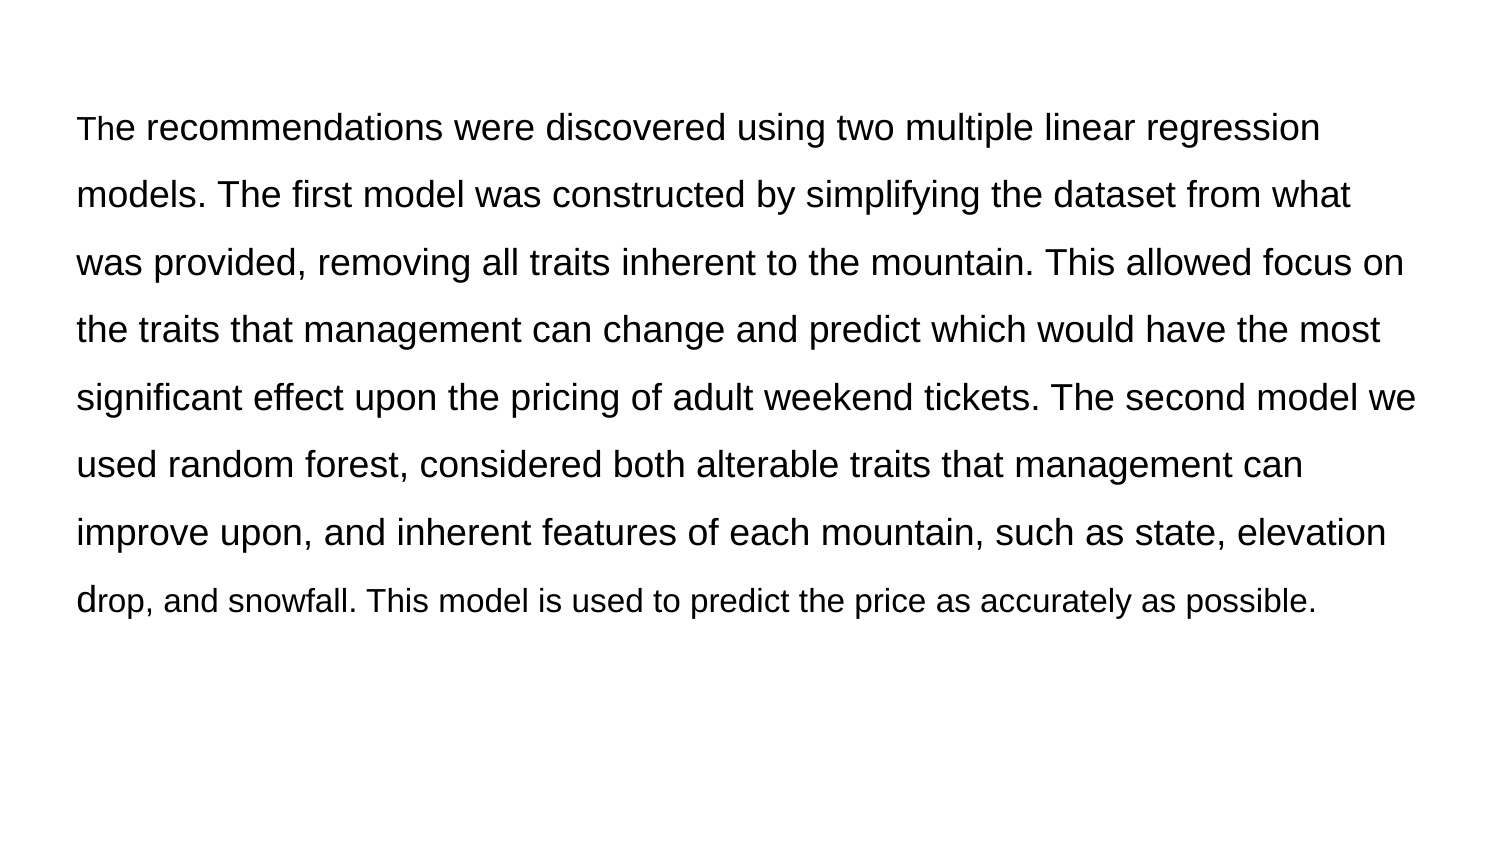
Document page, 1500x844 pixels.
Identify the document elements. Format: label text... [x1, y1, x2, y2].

text_box The recommendations were discovered using two multiple linear regression models. The first model was constructed by simplifying the dataset from what was provided, removing all traits inherent to the mountain. This allowed focus on the traits that management can change and predict which would have the most significant effect upon the pricing of adult weekend tickets. The second model we used random forest, considered both alterable traits that management can improve upon, and inherent features of each mountain, such as state, elevation drop, and snowfall. This model is used to predict the price as accurately as possible. [61, 65, 1439, 724]
